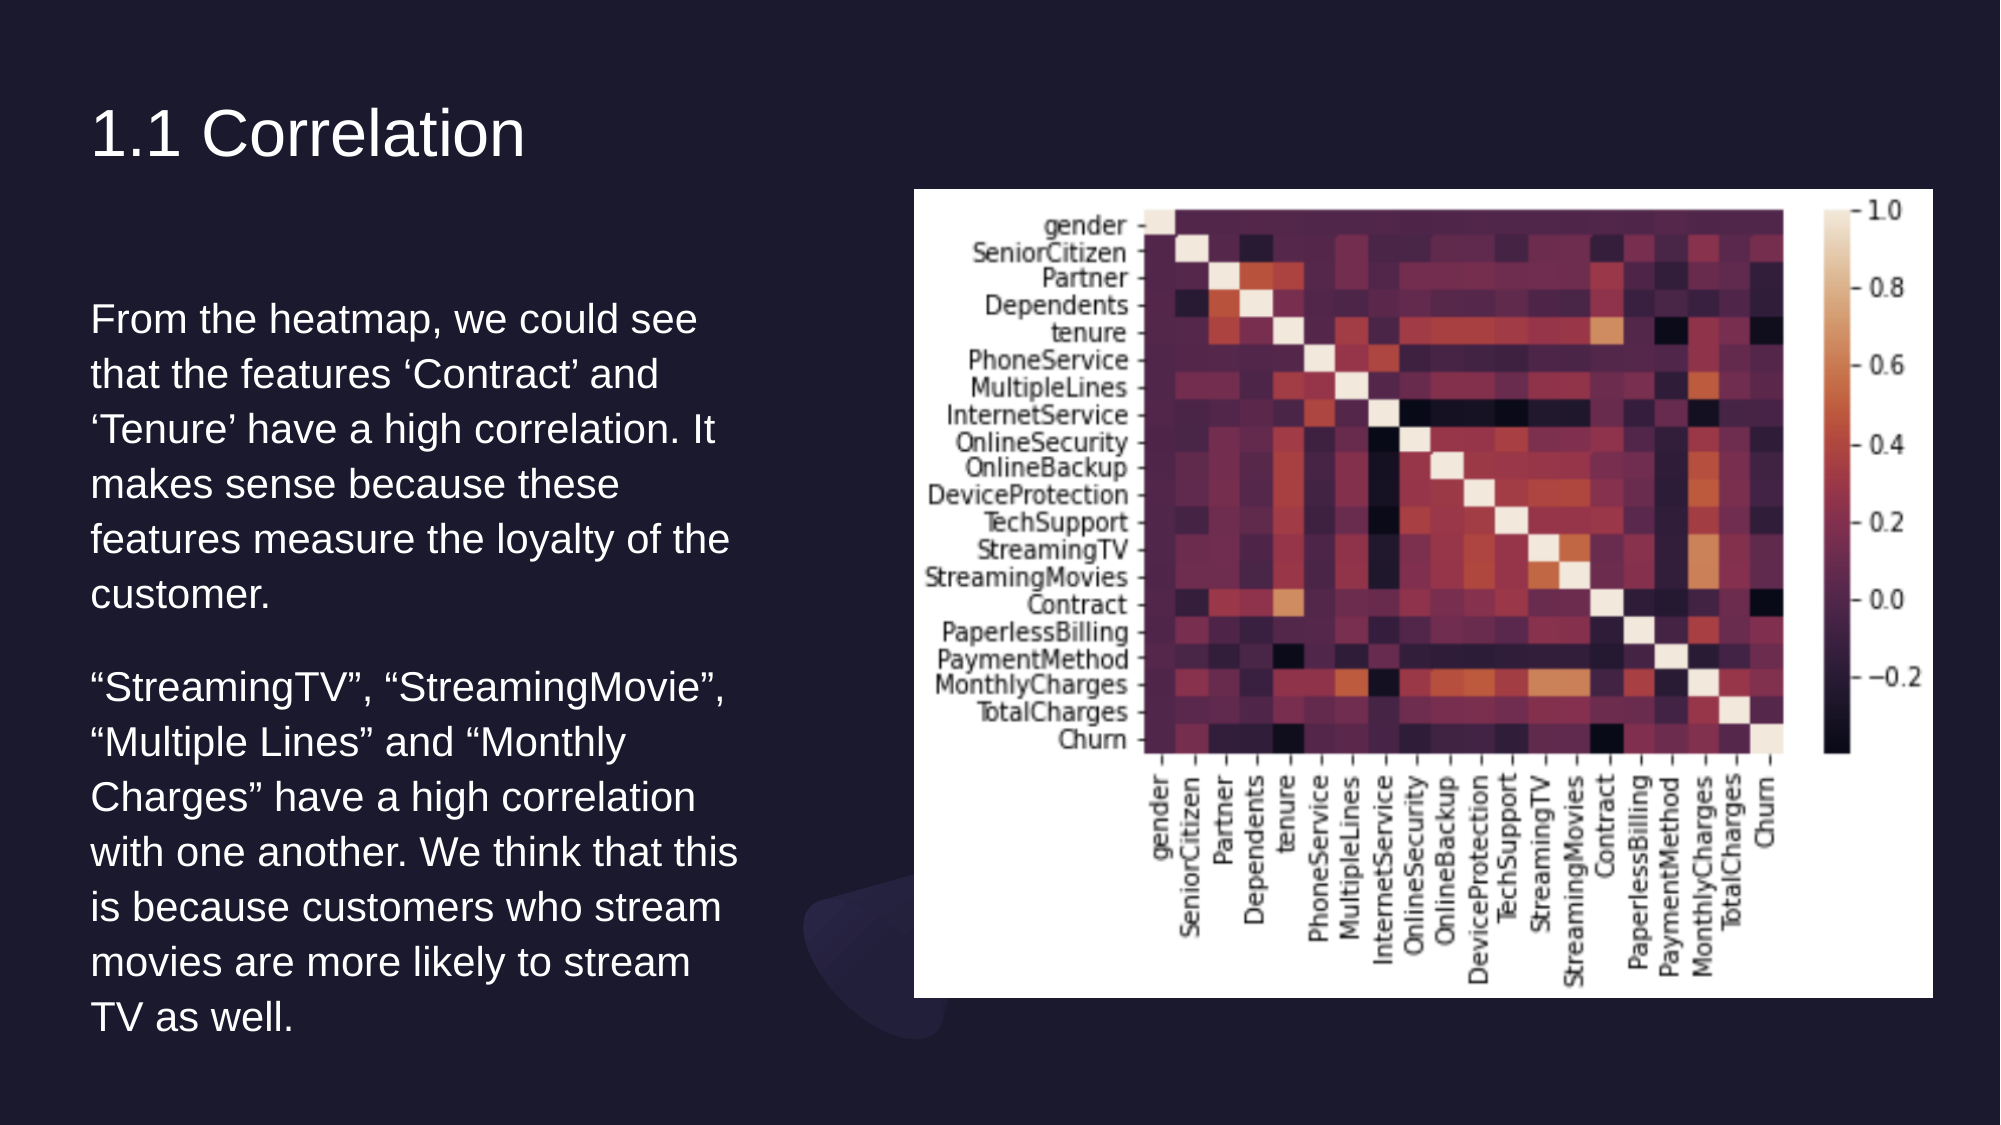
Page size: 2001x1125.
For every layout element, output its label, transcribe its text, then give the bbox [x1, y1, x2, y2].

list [914, 189, 1934, 998]
title 1.1 Correlation [90, 90, 1910, 252]
list From the heatmap, we could see that the features ‘Contract’ and ‘Tenure’ have a high correlation. It makes sense because these features measure the loyalty of the customer. “StreamingTV”, “StreamingMovie”, “Multiple Lines” and “Monthly Charges” have a high correlation with one another. We think that this is because customers who stream movies are more likely to stream TV as well. [90, 287, 751, 1000]
